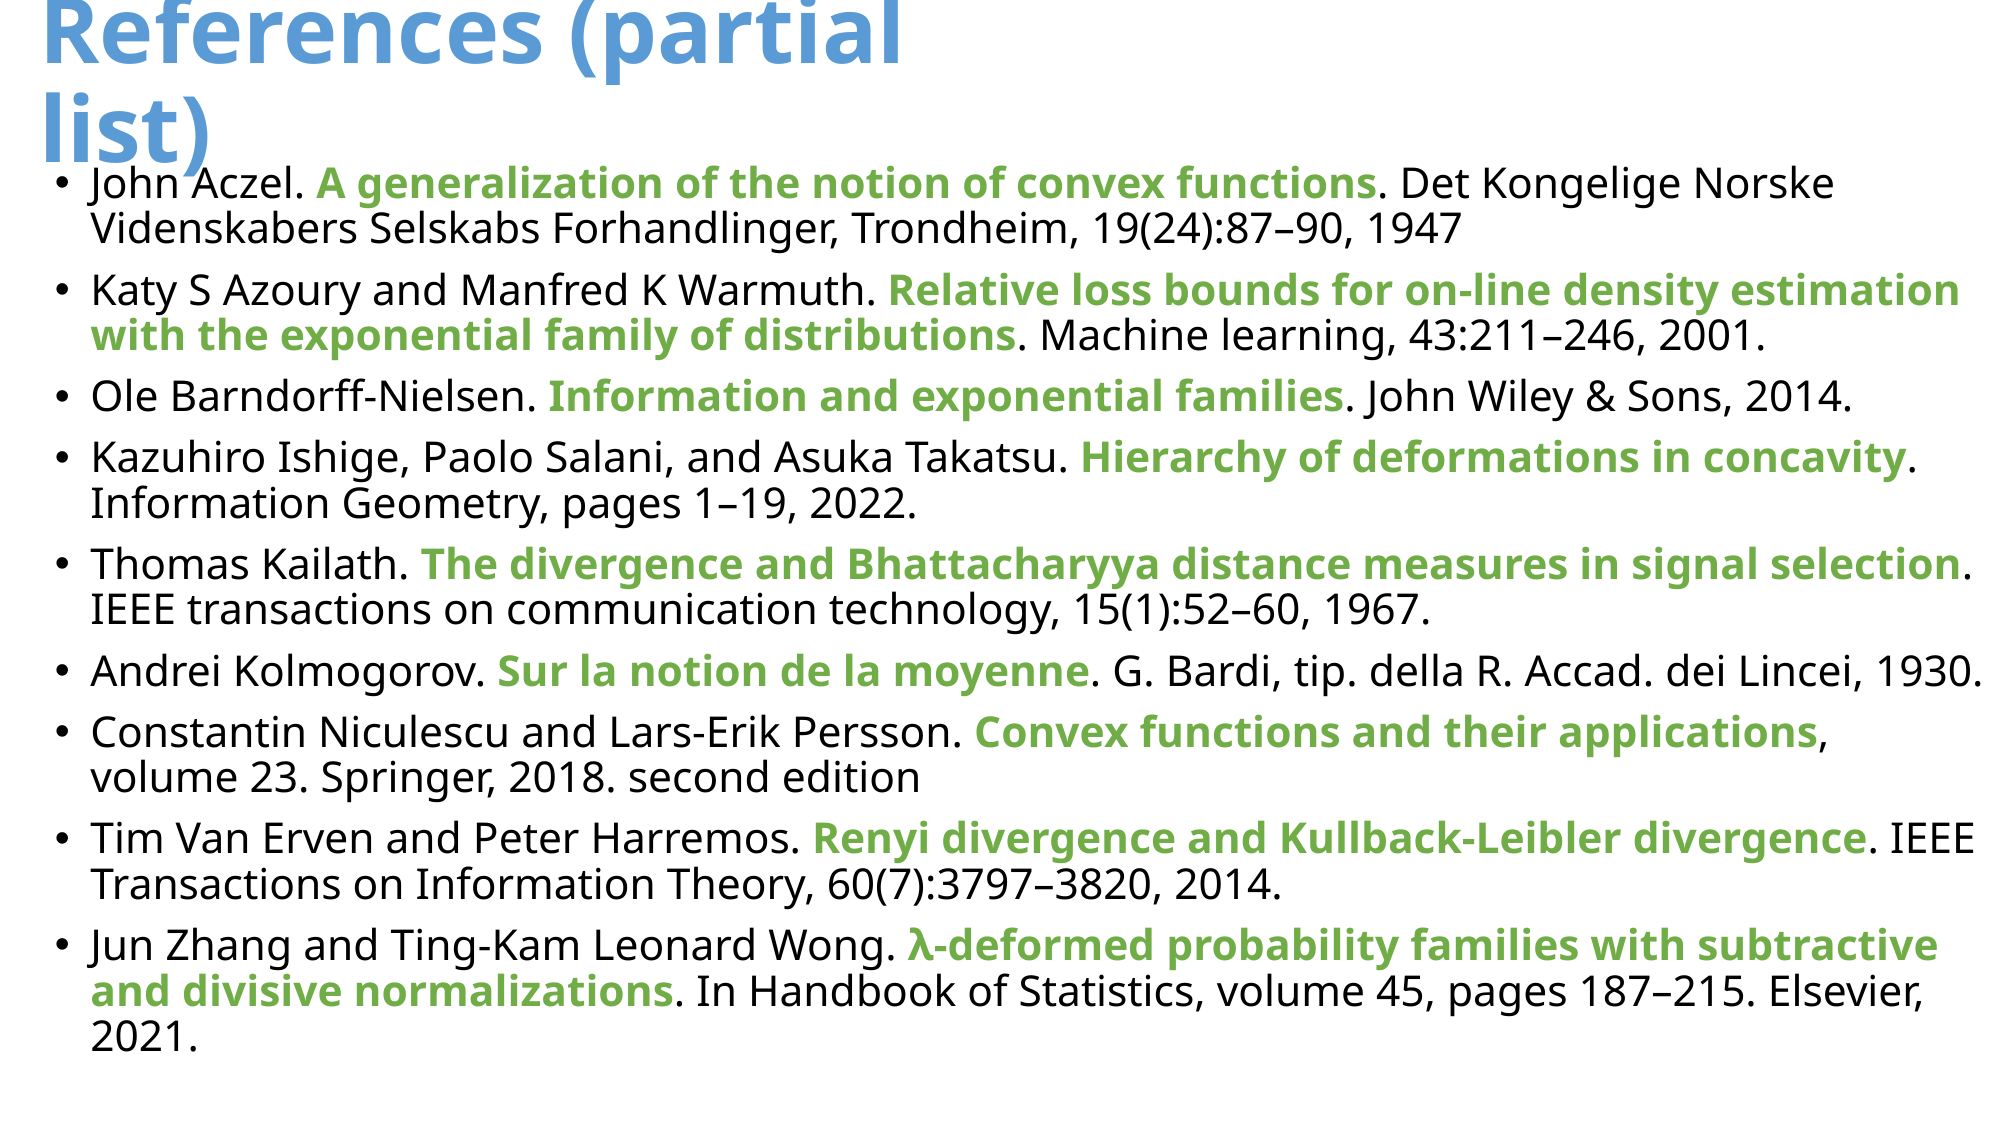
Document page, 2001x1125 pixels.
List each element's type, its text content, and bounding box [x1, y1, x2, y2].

list John Aczel. A generalization of the notion of convex functions. Det Kongelige Norske Videnskabers Selskabs Forhandlinger, Trondheim, 19(24):87–90, 1947 Katy S Azoury and Manfred K Warmuth. Relative loss bounds for on-line density estimation with the exponential family of distributions. Machine learning, 43:211–246, 2001. Ole Barndorff-Nielsen. Information and exponential families. John Wiley & Sons, 2014. Kazuhiro Ishige, Paolo Salani, and Asuka Takatsu. Hierarchy of deformations in concavity. Information Geometry, pages 1–19, 2022. Thomas Kailath. The divergence and Bhattacharyya distance measures in signal selection. IEEE transactions on communication technology, 15(1):52–60, 1967. Andrei Kolmogorov. Sur la notion de la moyenne. G. Bardi, tip. della R. Accad. dei Lincei, 1930. Constantin Niculescu and Lars-Erik Persson. Convex functions and their applications, volume 23. Springer, 2018. second edition Tim Van Erven and Peter Harremos. Renyi divergence and Kullback-Leibler divergence. IEEE Transactions on Information Theory, 60(7):3797–3820, 2014. Jun Zhang and Ting-Kam Leonard Wong. λ-deformed probability families with subtractive and divisive normalizations. In Handbook of Statistics, volume 45, pages 187–215. Elsevier, 2021. [40, 154, 2000, 1125]
title References (partial list) [24, 0, 1043, 193]
